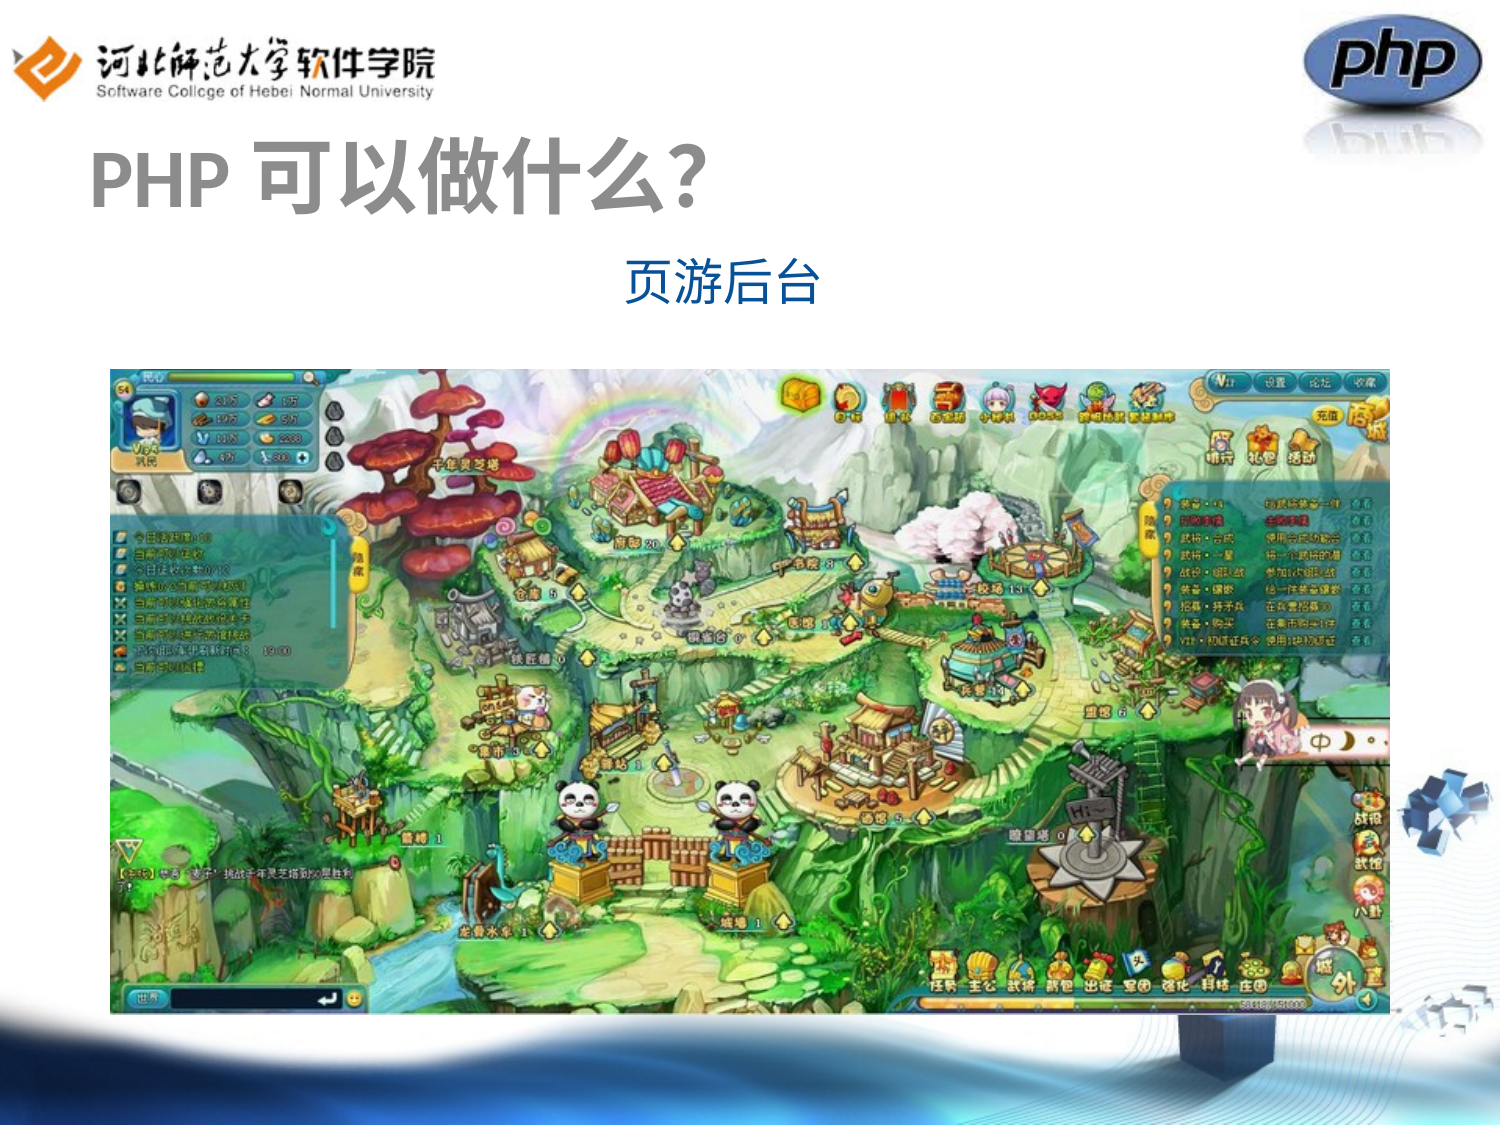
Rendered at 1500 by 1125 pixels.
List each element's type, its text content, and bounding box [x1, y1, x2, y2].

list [110, 369, 1390, 1016]
picture [0, 0, 1500, 1125]
text_box 页游后台 [608, 243, 839, 318]
title PHP可以做什么？ [75, 117, 1425, 233]
